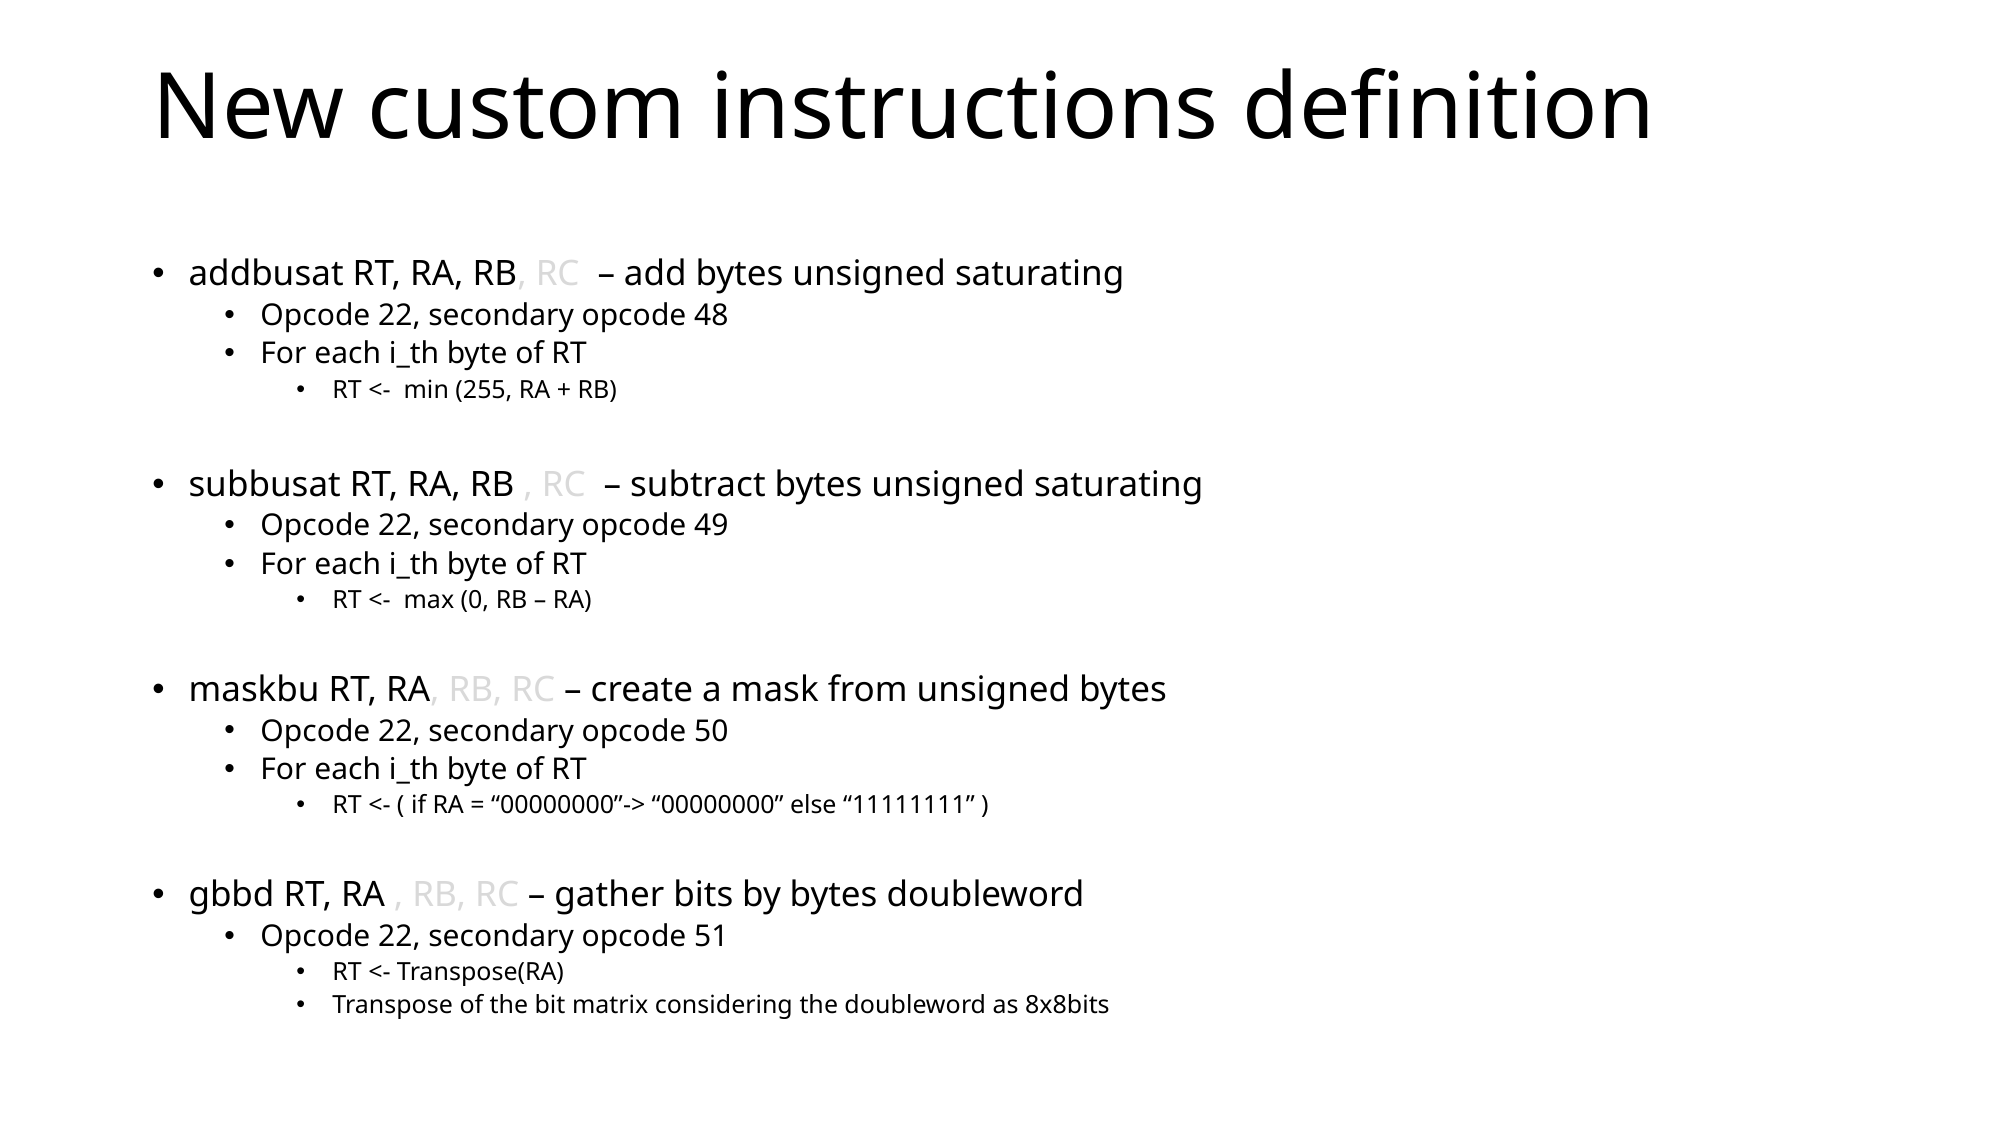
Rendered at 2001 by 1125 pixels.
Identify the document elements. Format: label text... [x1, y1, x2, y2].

title New custom instructions definition [137, 0, 1863, 205]
list addbusat RT, RA, RB, RC – add bytes unsigned saturating Opcode 22, secondary opcode 48 For each i_th byte of RT RT <- min (255, RA + RB) subbusat RT, RA, RB , RC – subtract bytes unsigned saturating Opcode 22, secondary opcode 49 For each i_th byte of RT RT <- max (0, RB – RA) maskbu RT, RA, RB, RC – create a mask from unsigned bytes Opcode 22, secondary opcode 50 For each i_th byte of RT RT <- ( if RA = “00000000”-> “00000000” else “11111111” ) gbbd RT, RA , RB, RC – gather bits by bytes doubleword Opcode 22, secondary opcode 51 RT <- Transpose(RA) Transpose of the bit matrix considering the doubleword as 8x8bits [137, 205, 1863, 1030]
